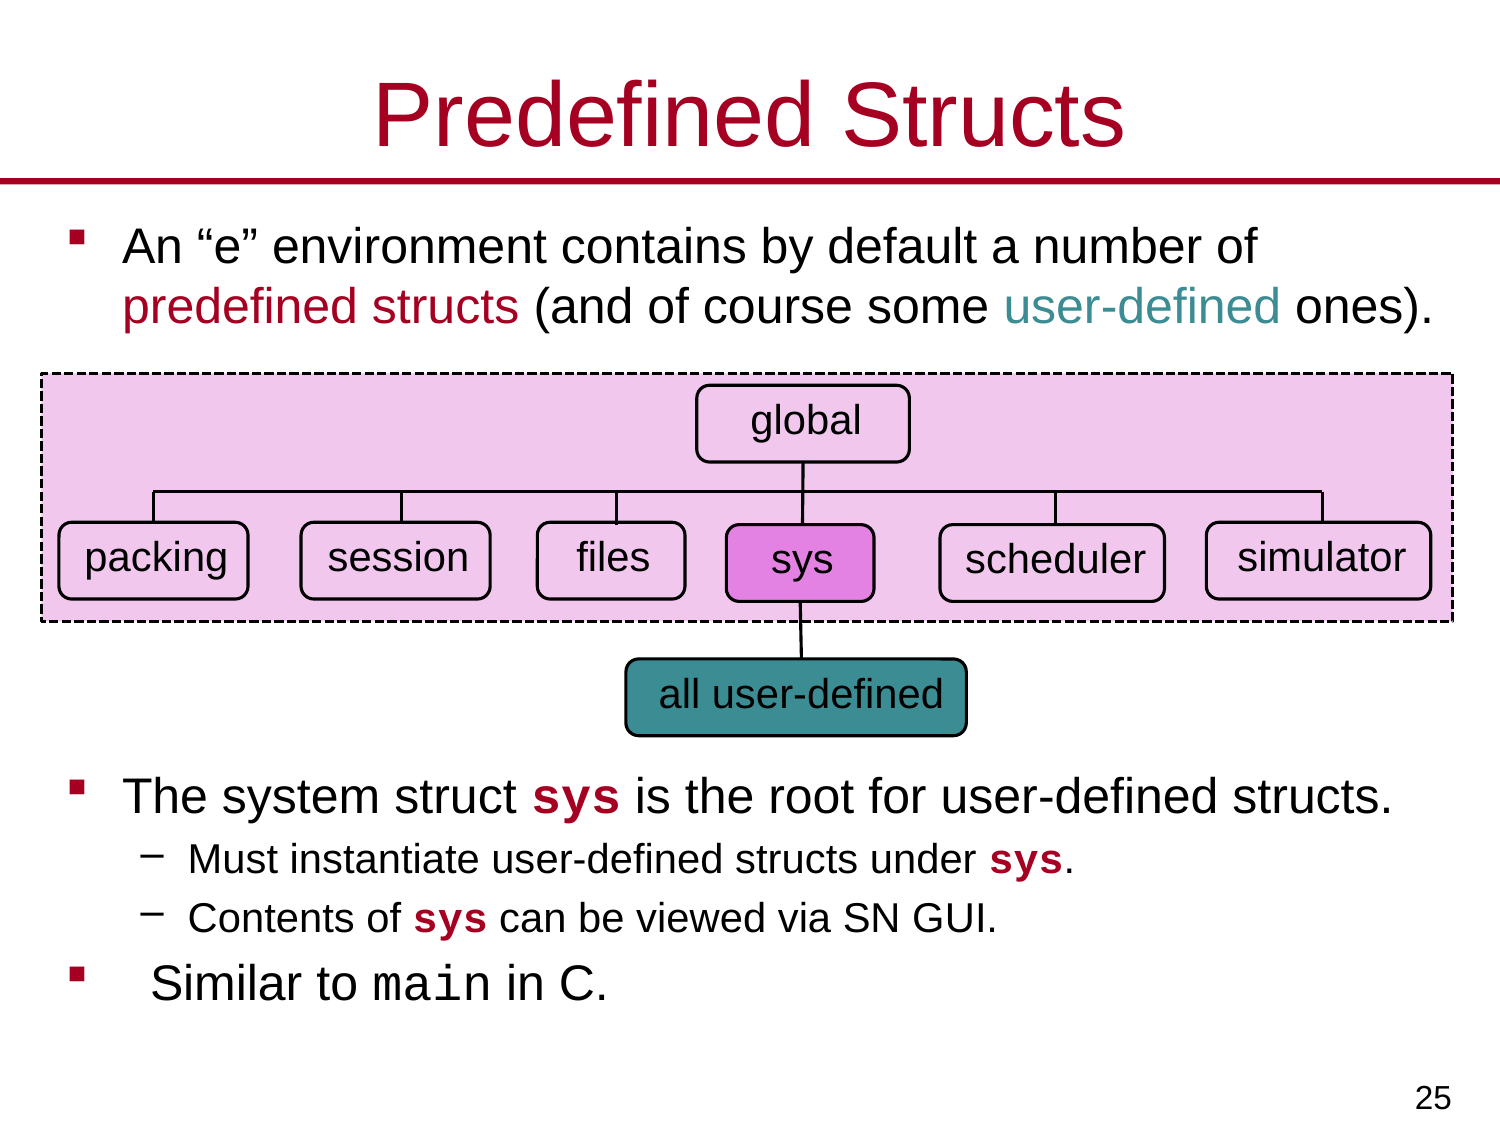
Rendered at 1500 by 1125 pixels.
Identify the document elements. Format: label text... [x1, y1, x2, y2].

list An “e” environment contains by default a number of predefined structs (and of course some user-defined ones). The system struct sys is the root for user-defined structs. Must instantiate user-defined structs under sys. Contents of sys can be viewed via SN GUI. Similar to main in C. [50, 206, 1459, 377]
list An “e” environment contains by default a number of predefined structs (and of course some user-defined ones). The system struct sys is the root for user-defined structs. Must instantiate user-defined structs under sys. Contents of sys can be viewed via SN GUI. Similar to main in C. [50, 778, 1459, 1060]
title Predefined Structs [0, 44, 1500, 175]
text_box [41, 373, 1454, 776]
